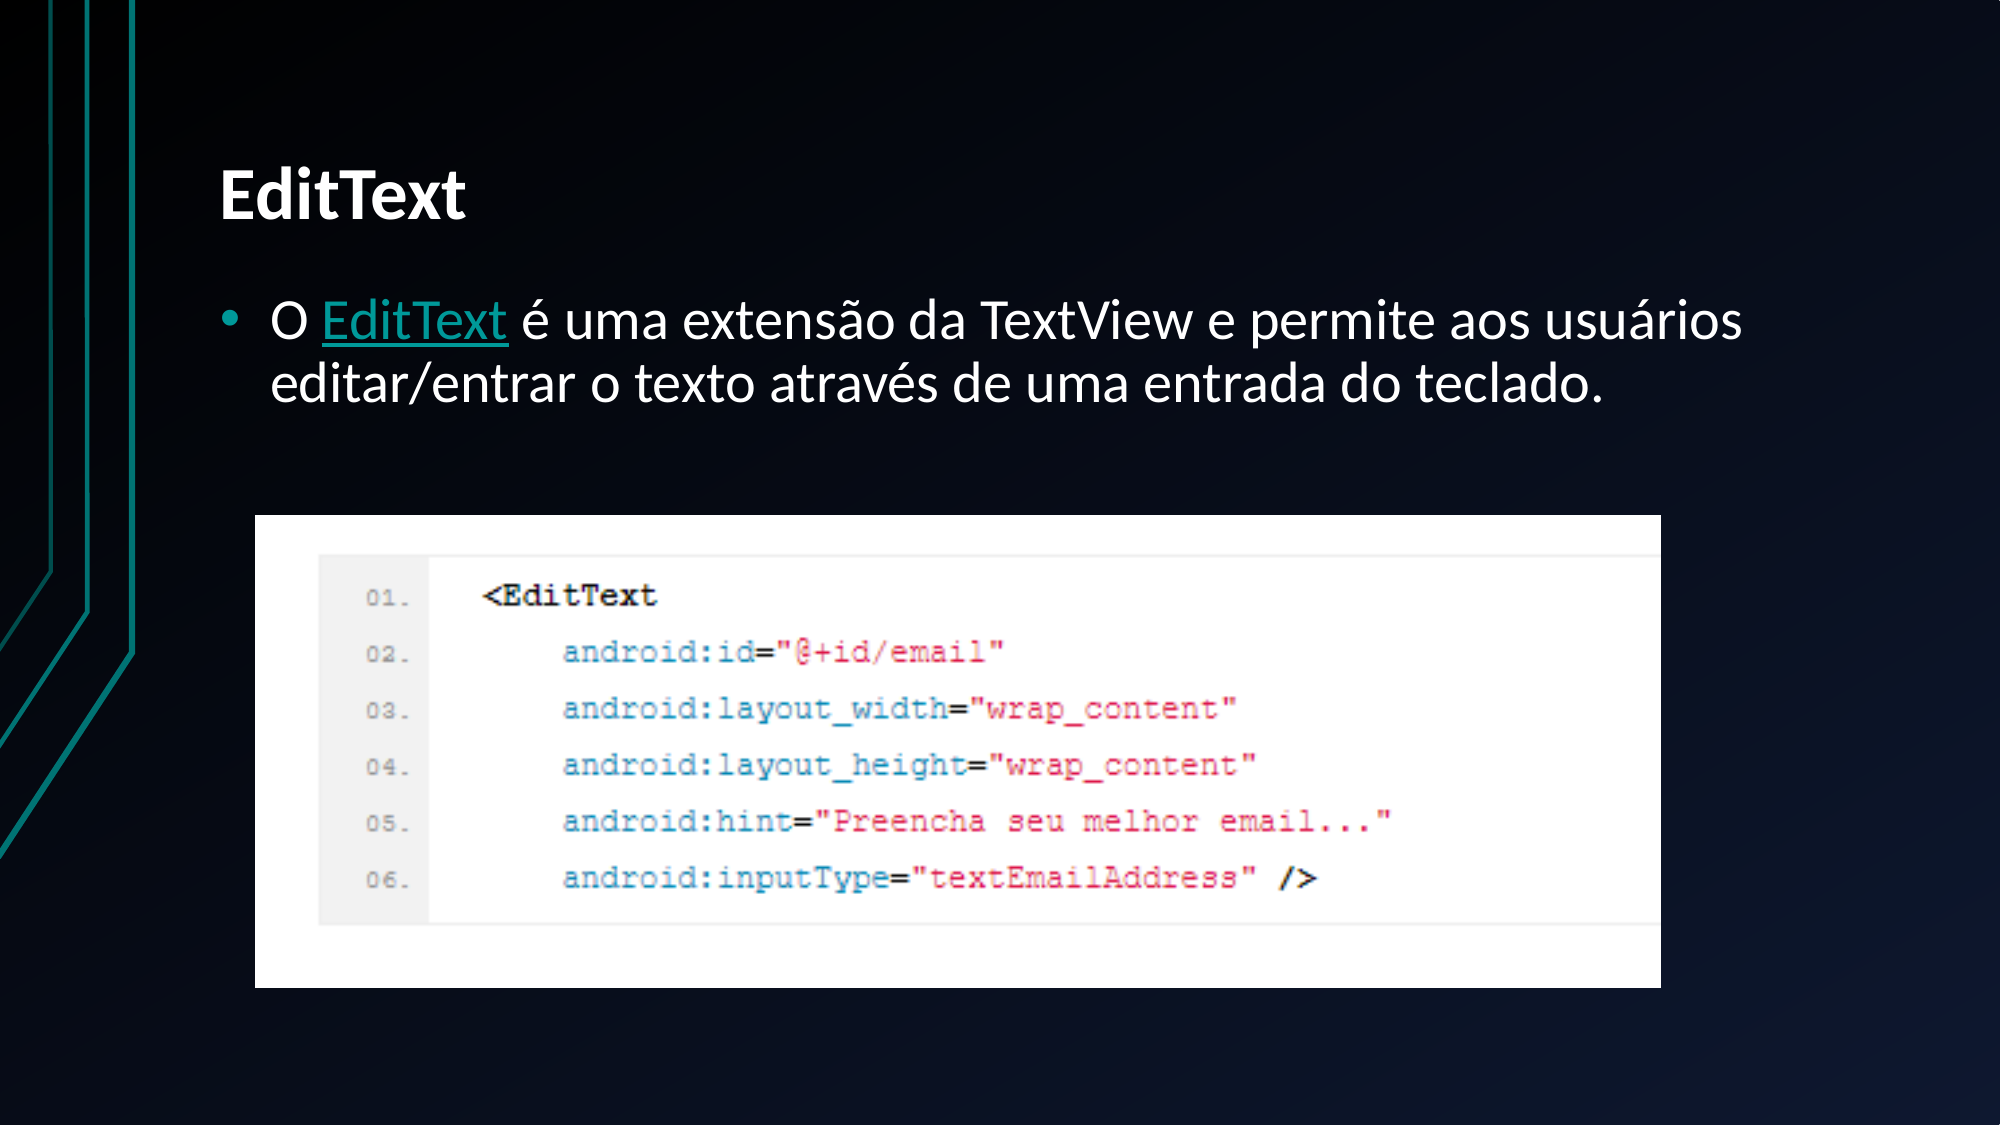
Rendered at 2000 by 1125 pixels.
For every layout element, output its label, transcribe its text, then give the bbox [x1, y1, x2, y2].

picture [255, 514, 1661, 989]
list O EditText é uma extensão da TextView e permite aos usuários editar/entrar o texto através de uma entrada do teclado. [199, 279, 1900, 1012]
title EditText [199, 45, 1900, 246]
